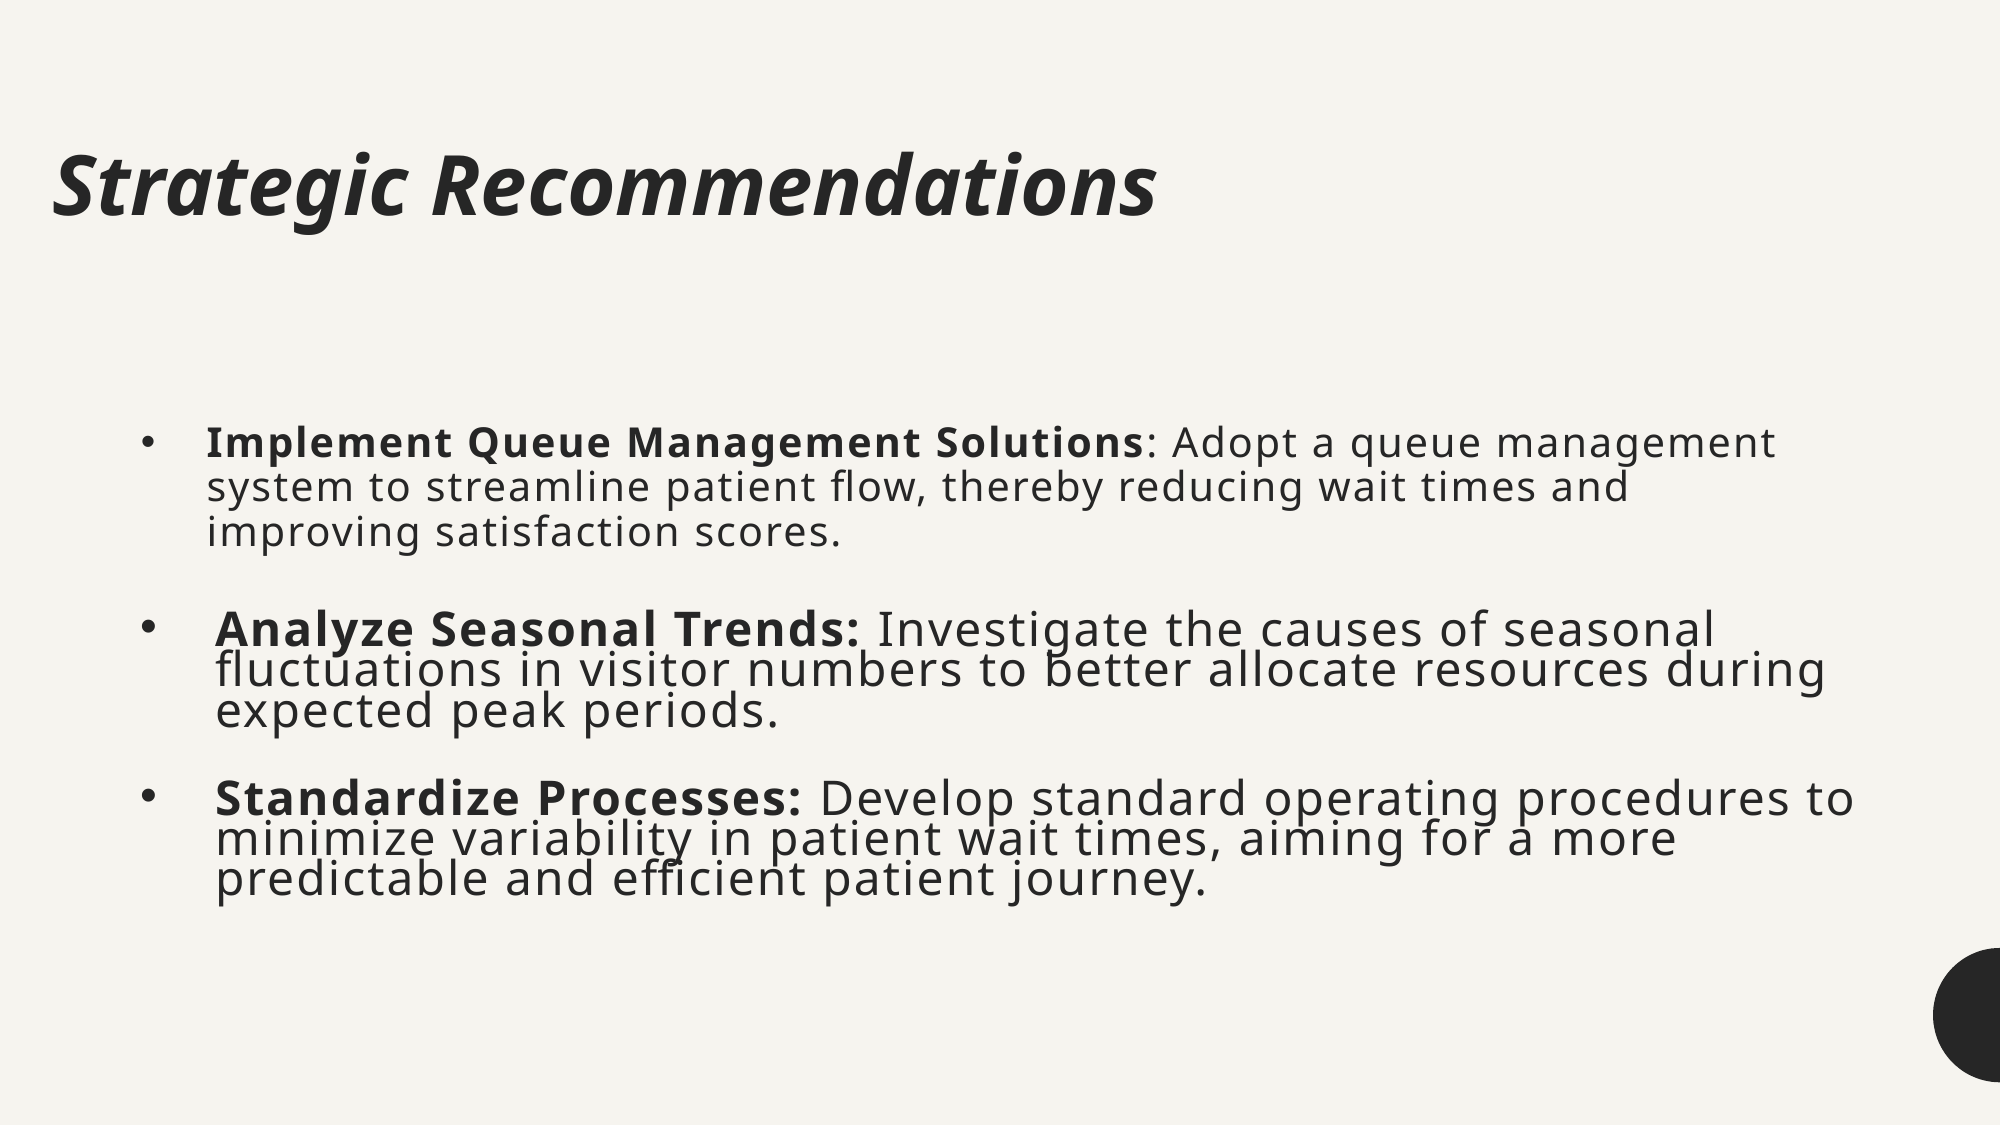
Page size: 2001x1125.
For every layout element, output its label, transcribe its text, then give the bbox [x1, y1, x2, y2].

text_box Implement Queue Management Solutions: Adopt a queue management system to streamline patient flow, thereby reducing wait times and improving satisfaction scores. [125, 413, 1876, 563]
list Strategic Recommendations [37, 109, 1788, 245]
text_box Standardize Processes: Develop standard operating procedures to minimize variability in patient wait times, aiming for a more predictable and efficient patient journey. [125, 775, 1875, 912]
text_box Analyze Seasonal Trends: Investigate the causes of seasonal fluctuations in visitor numbers to better allocate resources during expected peak periods. [125, 607, 1875, 743]
